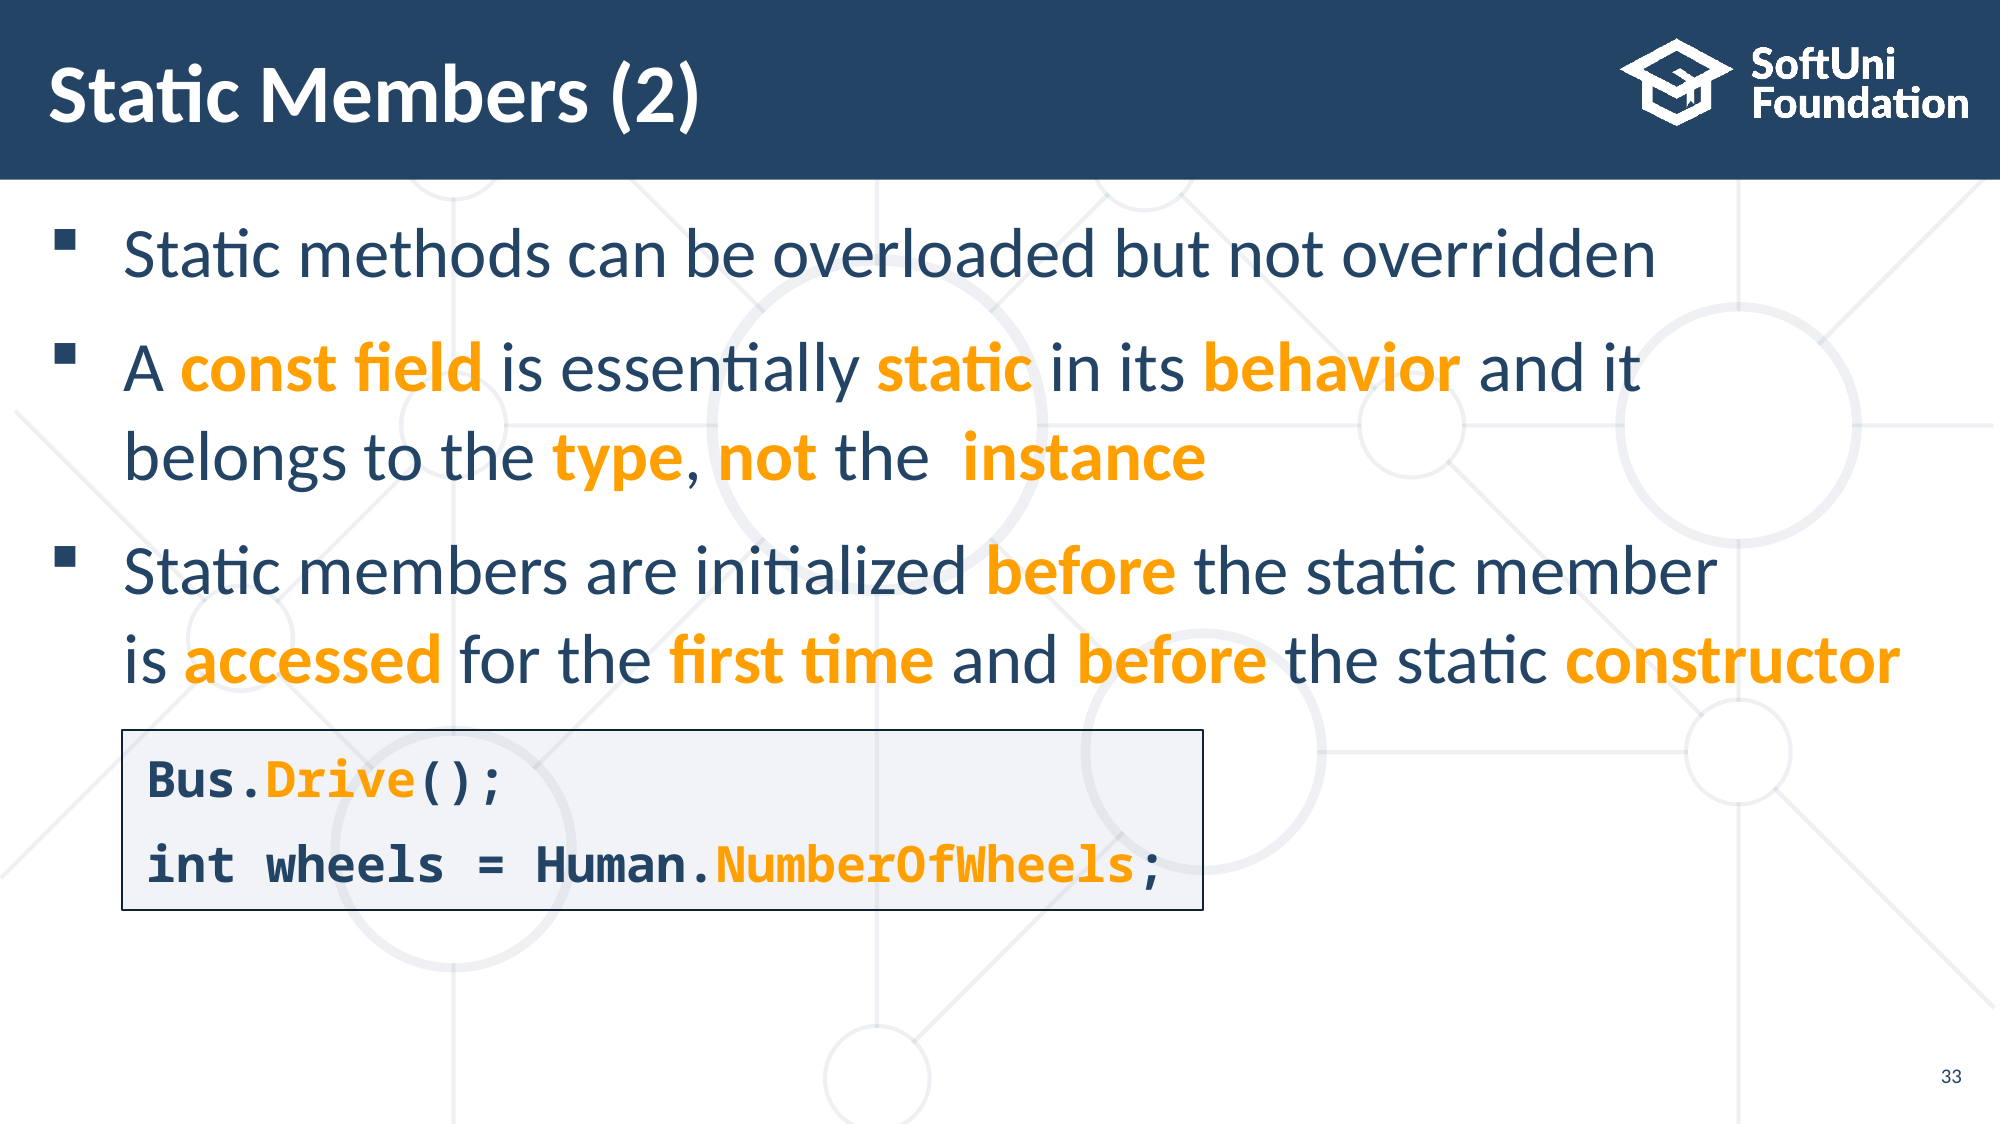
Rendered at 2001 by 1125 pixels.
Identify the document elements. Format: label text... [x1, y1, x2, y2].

slide_number 33 [1897, 1049, 1968, 1101]
title Static Members (2) [31, 16, 1591, 162]
list Static methods can be overloaded but not overridden A const field is essentially static in its behavior and it belongs to the type, not the instance Static members are initialized before the static member is accessed for the first time and before the static constructor [31, 196, 1970, 1050]
picture [1619, 38, 1968, 126]
text_box Bus.Drive(); int wheels = Human.NumberOfWheels; [122, 729, 1204, 910]
